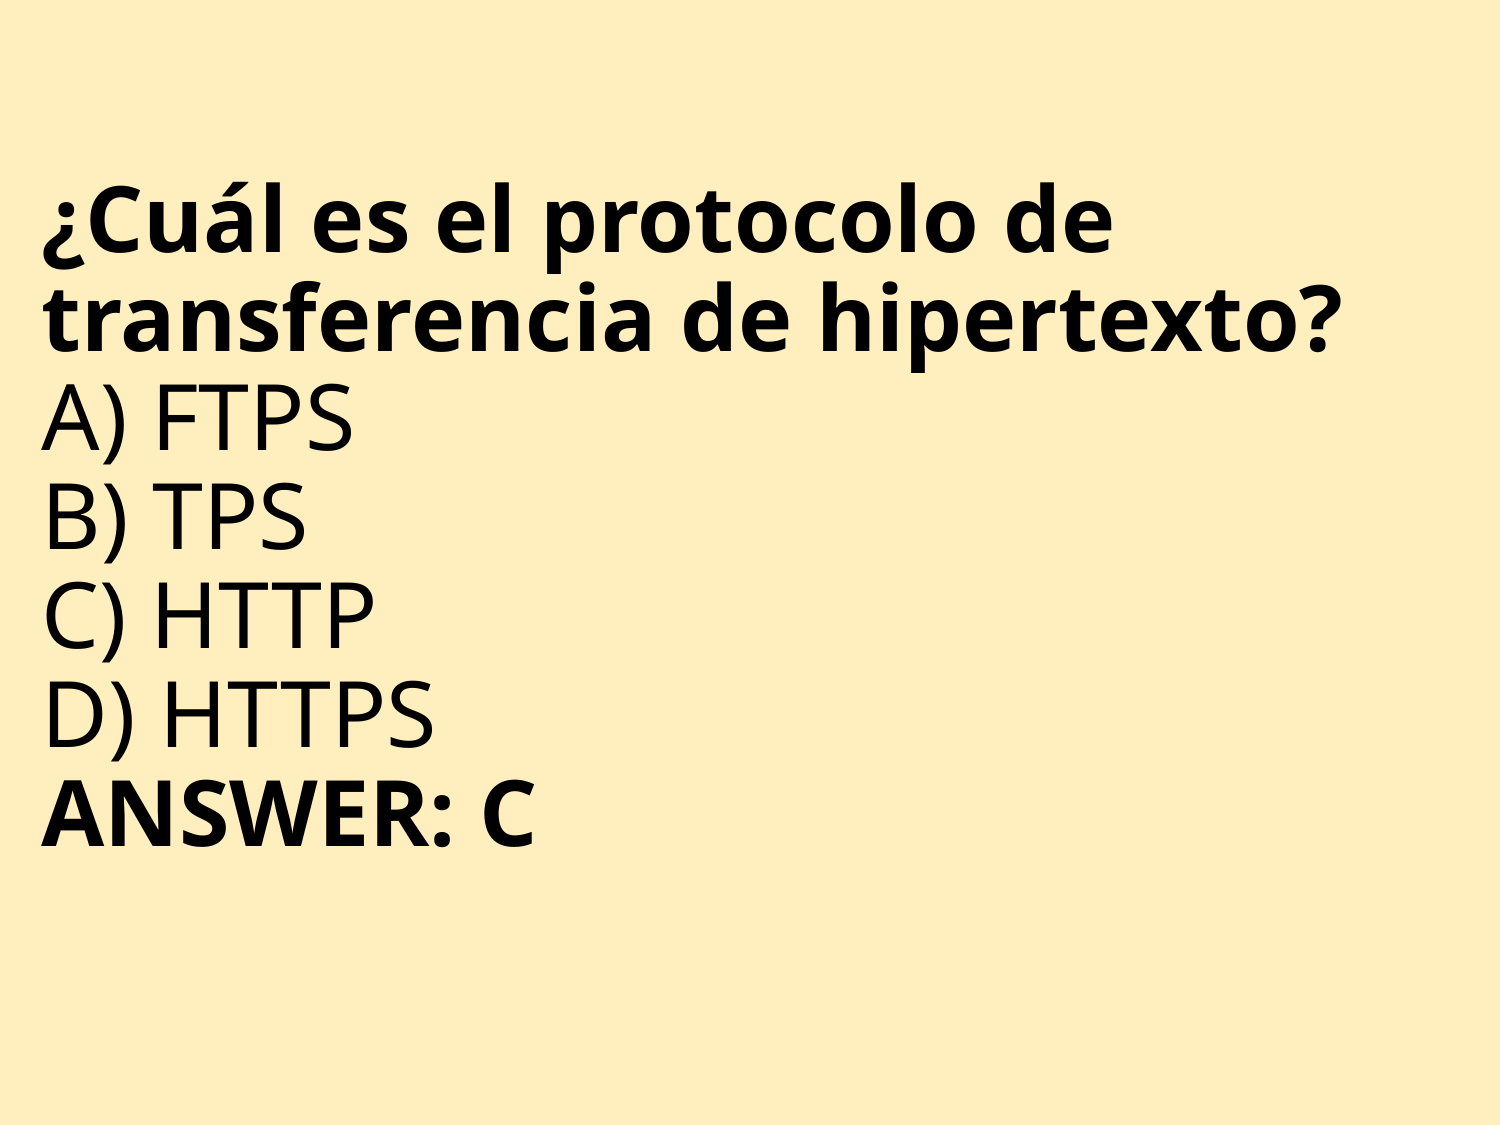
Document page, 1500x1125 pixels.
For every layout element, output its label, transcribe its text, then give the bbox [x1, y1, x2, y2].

title ¿Cuál es el protocolo de transferencia de hipertexto? A) FTPS B) TPS C) HTTP D) HTTPS ANSWER: C [26, 166, 1469, 960]
